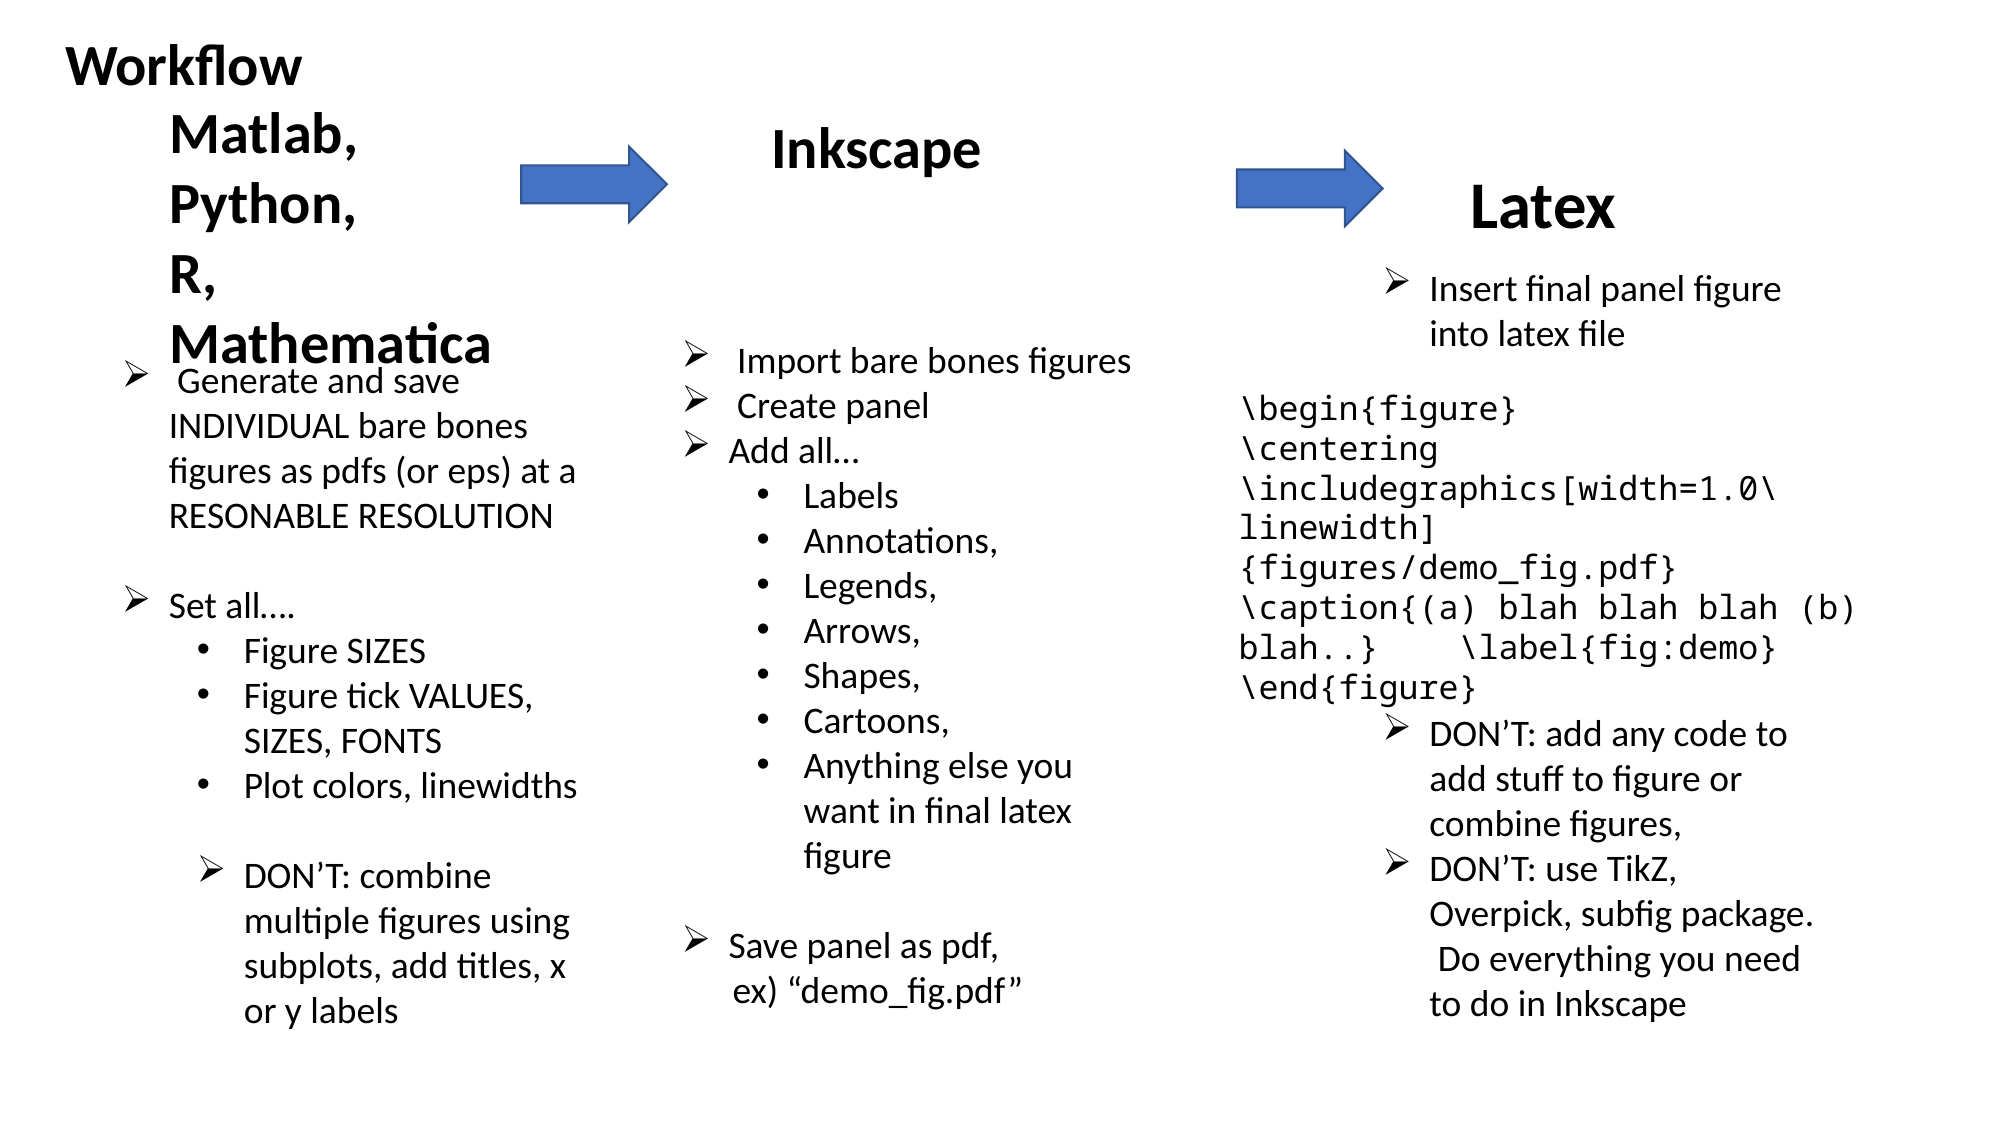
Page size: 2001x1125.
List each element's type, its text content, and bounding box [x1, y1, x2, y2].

text_box Latex [1455, 154, 1749, 250]
text_box Matlab, Python, R, Mathematica [154, 87, 540, 348]
text_box Generate and save INDIVIDUAL bare bones figures as pdfs (or eps) at a RESONABLE RESOLUTION Set all…. Figure SIZES Figure tick VALUES, SIZES, FONTS Plot colors, linewidths DON’T: combine multiple figures using subplots, add titles, x or y labels [107, 348, 618, 1039]
text_box Insert final panel figure into latex file [1367, 256, 1837, 362]
text_box Workflow [50, 19, 345, 105]
text_box DON’T: add any code to add stuff to figure or combine figures, DON’T: use TikZ, Overpick, subfig package. Do everything you need to do in Inkscape [1367, 701, 1837, 1032]
text_box Import bare bones figures Create panel Add all… Labels Annotations, Legends, Arrows, Shapes, Cartoons, Anything else you want in final latex figure Save panel as pdf, ex) “demo_fig.pdf” [666, 329, 1159, 1019]
text_box \begin{figure} \centering \includegraphics[width=1.0\linewidth] {figures/demo_fig.pdf} \caption{(a) blah blah blah (b) blah..} \label{fig:demo} \end{figure} [1223, 379, 1981, 714]
text_box Inkscape [756, 102, 1020, 188]
text_box [1235, 148, 1385, 229]
text_box [520, 144, 669, 225]
